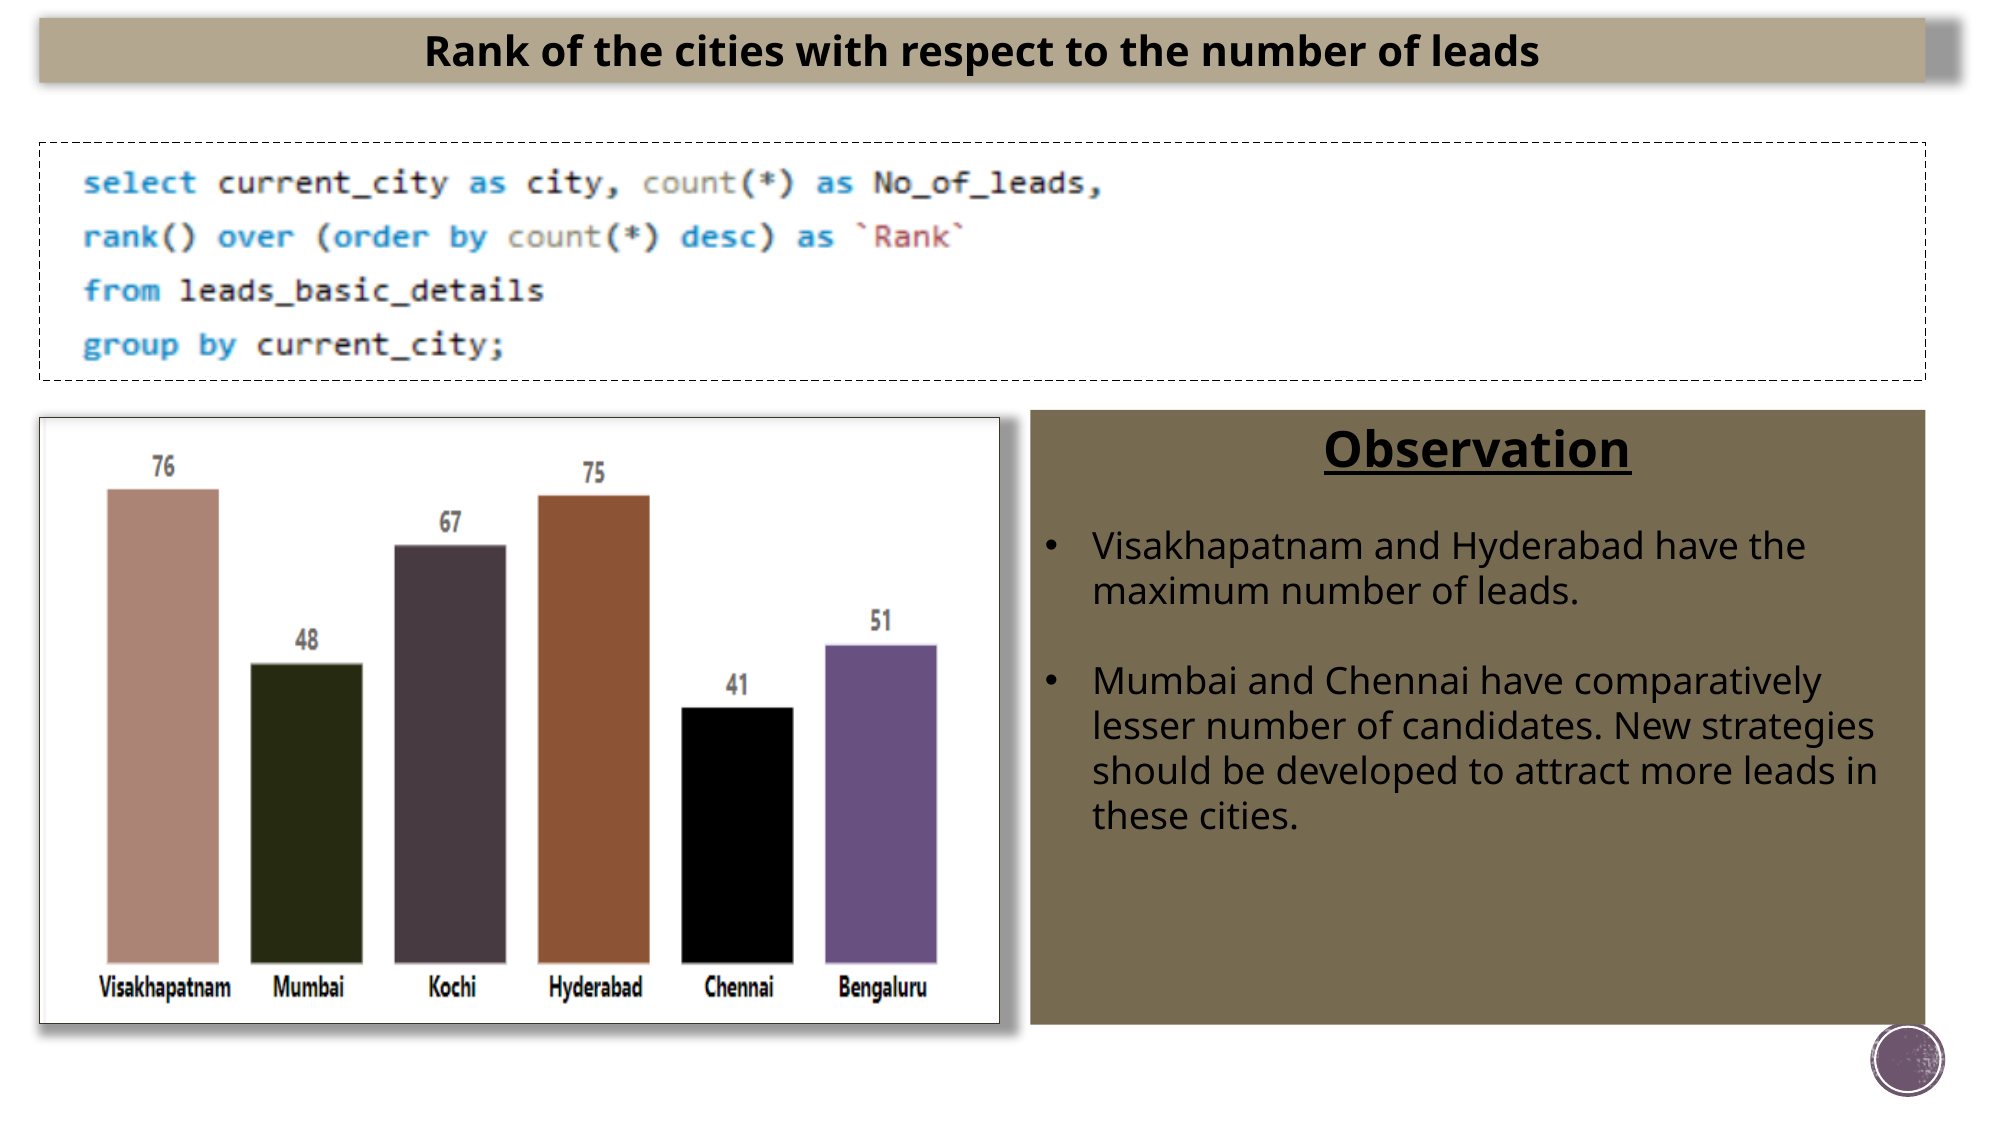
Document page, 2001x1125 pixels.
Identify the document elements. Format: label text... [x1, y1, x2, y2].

picture [39, 142, 1926, 381]
text_box Rank of the cities with respect to the number of leads [39, 17, 1926, 83]
text_box Observation Visakhapatnam and Hyderabad have the maximum number of leads. Mumbai and Chennai have comparatively lesser number of candidates. New strategies should be developed to attract more leads in these cities. [1030, 409, 1926, 1025]
picture [40, 418, 1000, 1023]
